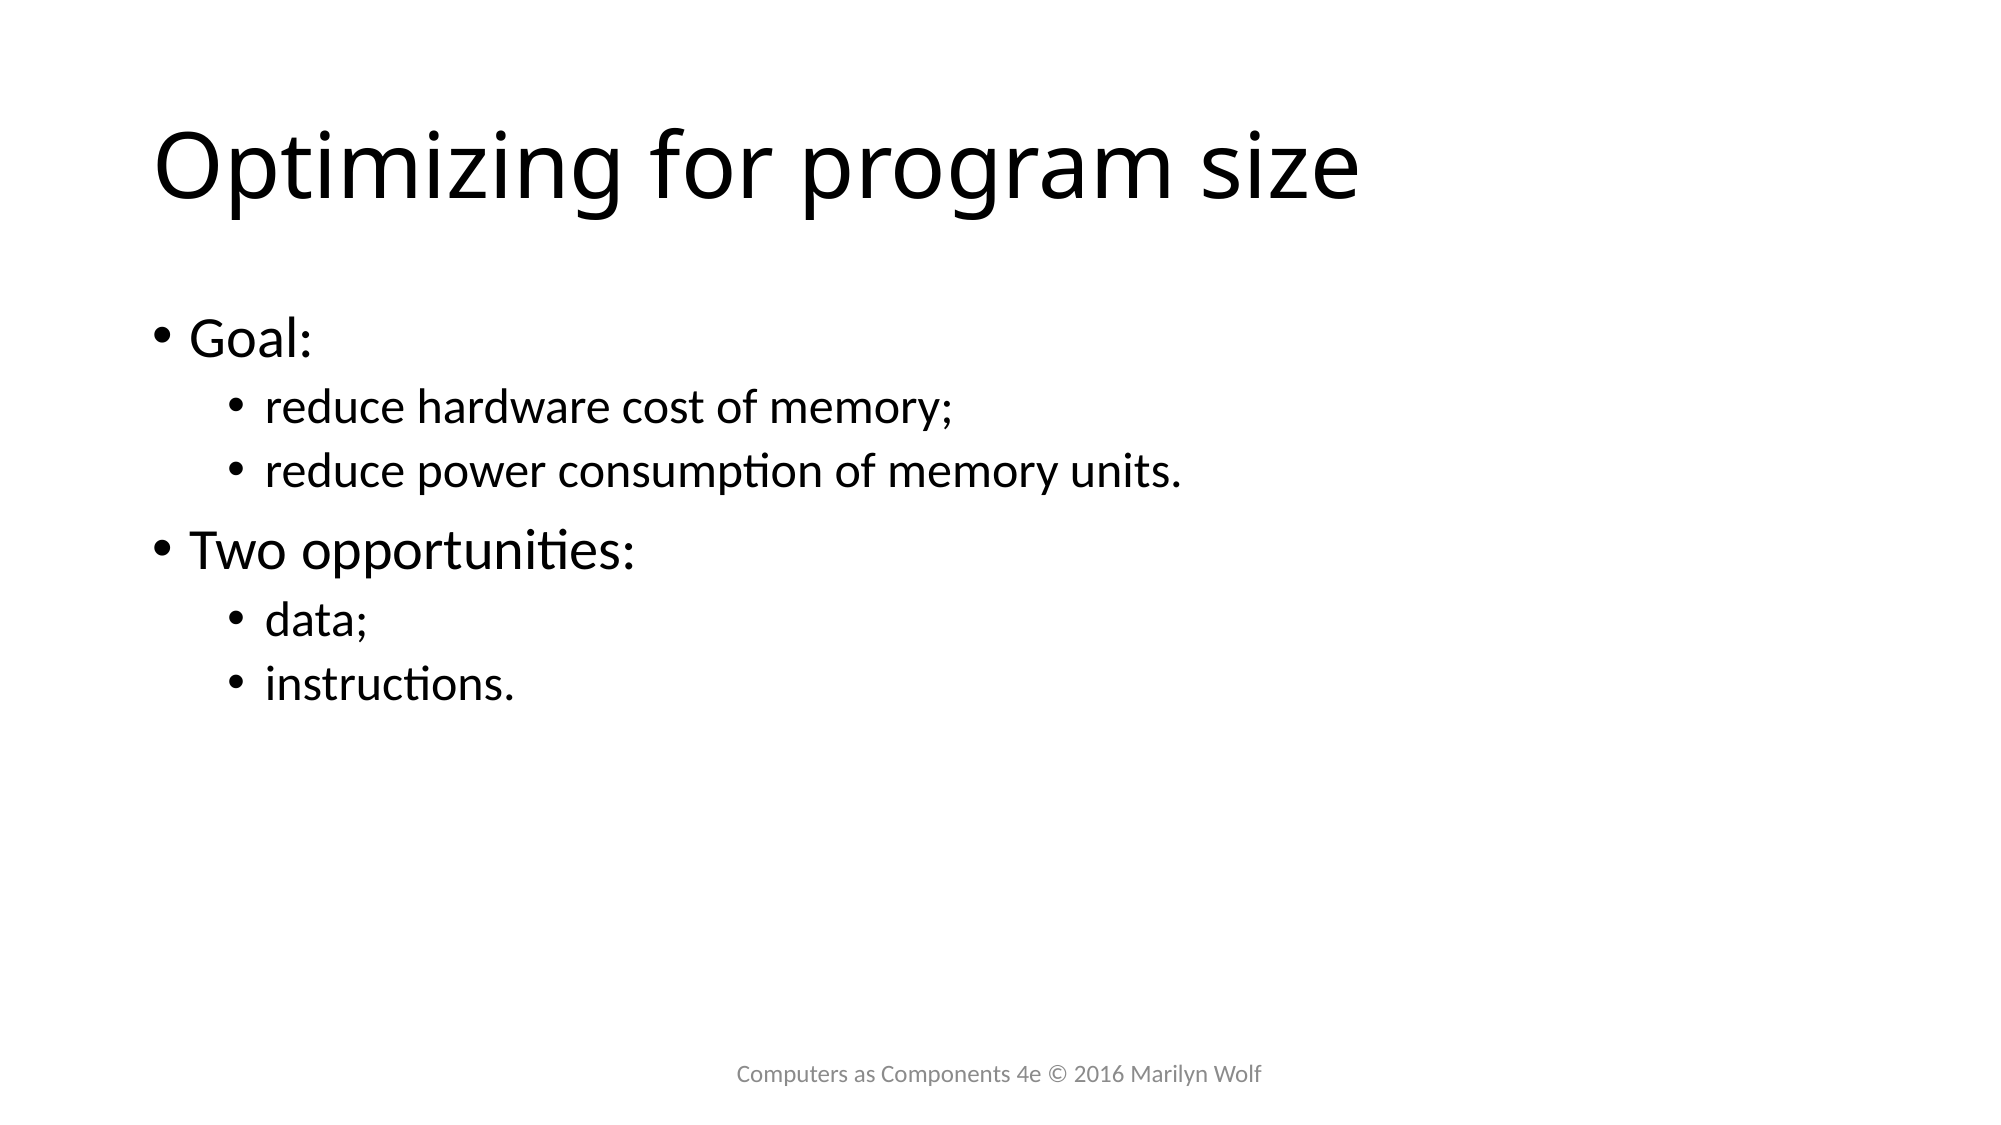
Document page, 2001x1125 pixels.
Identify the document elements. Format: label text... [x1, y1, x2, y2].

title Optimizing for program size [137, 59, 1863, 278]
footer Computers as Components 4e © 2016 Marilyn Wolf [662, 1042, 1338, 1103]
list Goal: reduce hardware cost of memory; reduce power consumption of memory units. Two opportunities: data; instructions. [137, 299, 1863, 1014]
